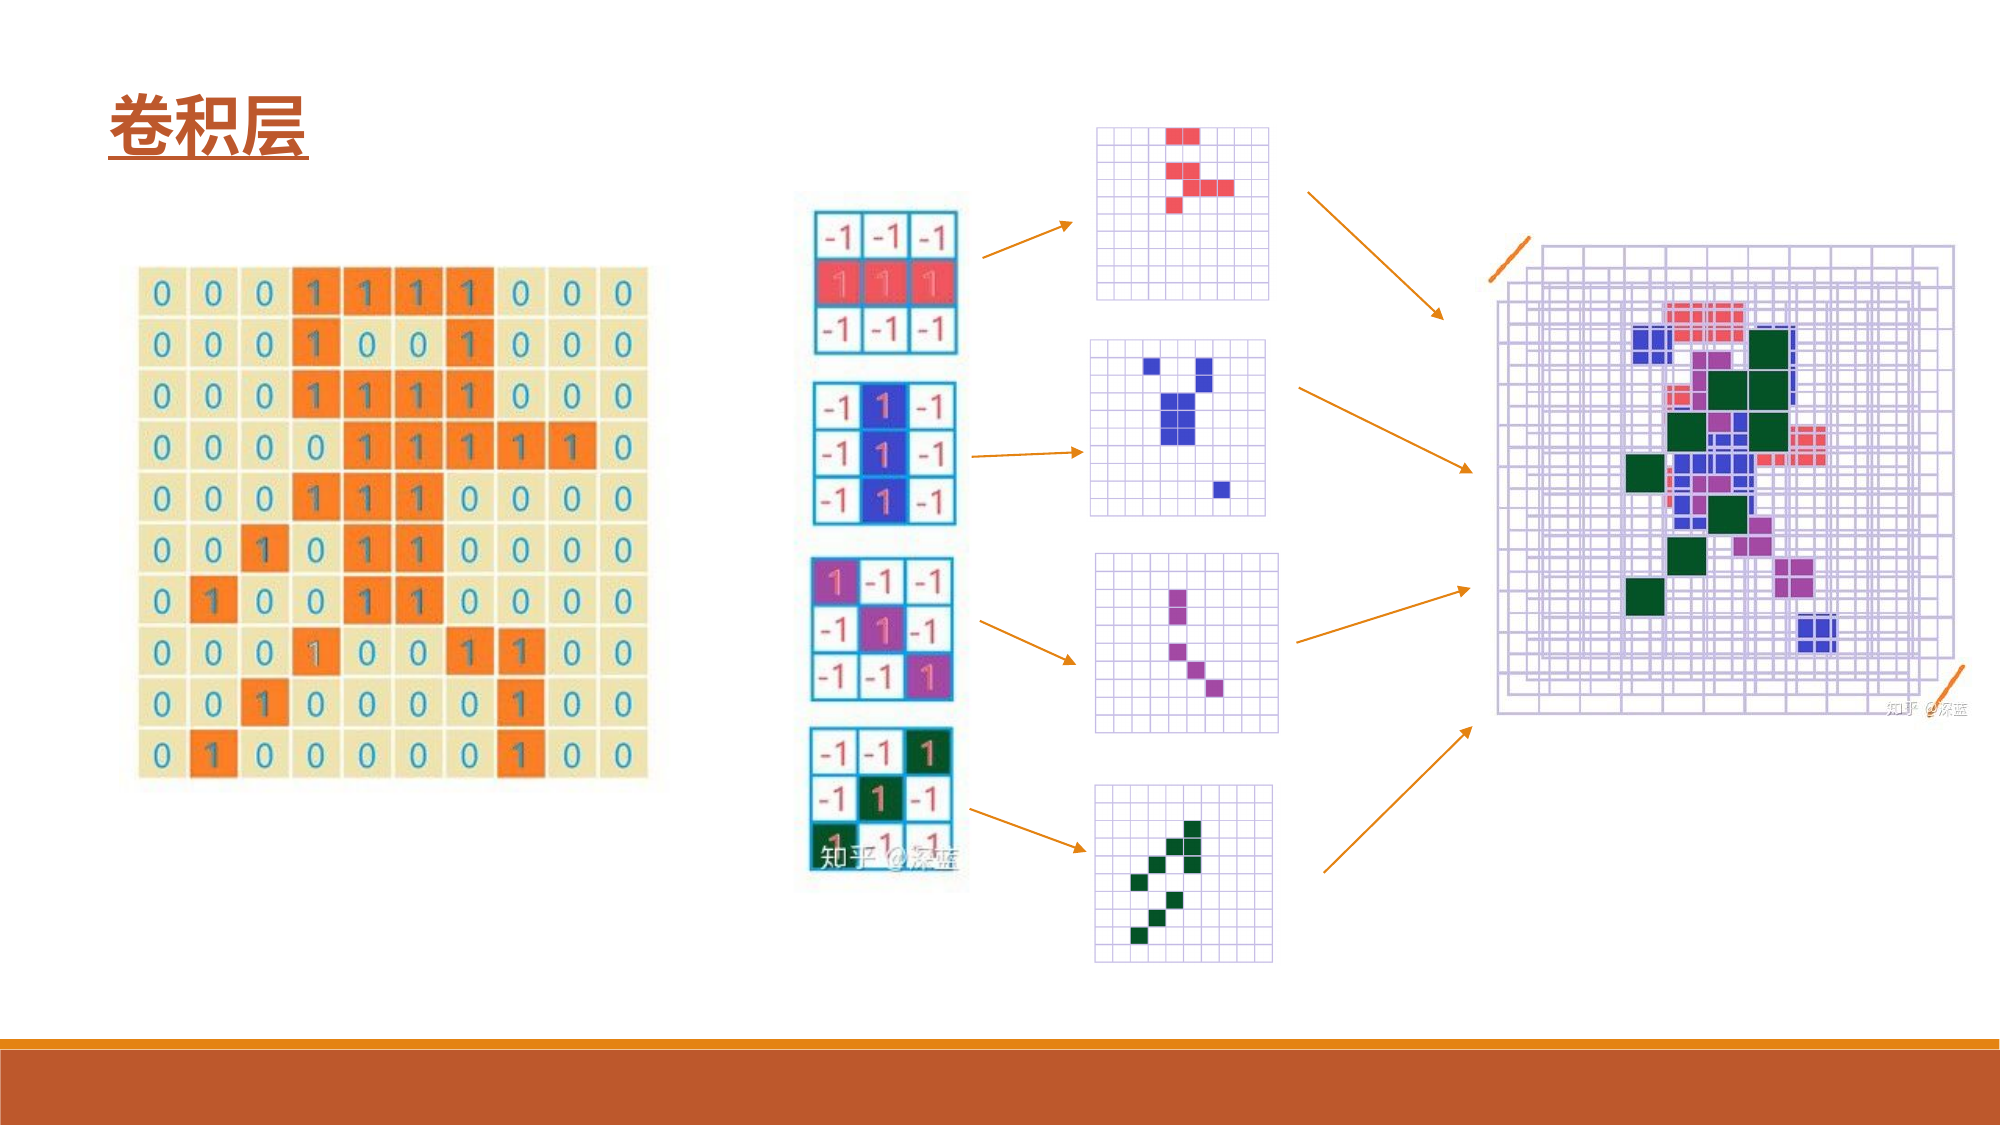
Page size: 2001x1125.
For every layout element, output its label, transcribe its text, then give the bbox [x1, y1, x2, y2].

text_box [969, 808, 1088, 853]
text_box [979, 620, 1077, 666]
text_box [982, 221, 1074, 259]
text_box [1298, 387, 1474, 474]
picture [1085, 336, 1331, 523]
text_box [1295, 587, 1472, 644]
picture [1089, 779, 1281, 967]
picture [1089, 123, 1277, 302]
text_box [1307, 191, 1445, 321]
picture [1474, 233, 1980, 730]
picture [1093, 549, 1281, 736]
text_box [1323, 725, 1474, 874]
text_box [971, 451, 1085, 458]
picture [118, 191, 983, 896]
text_box 卷积层 [93, 76, 324, 171]
